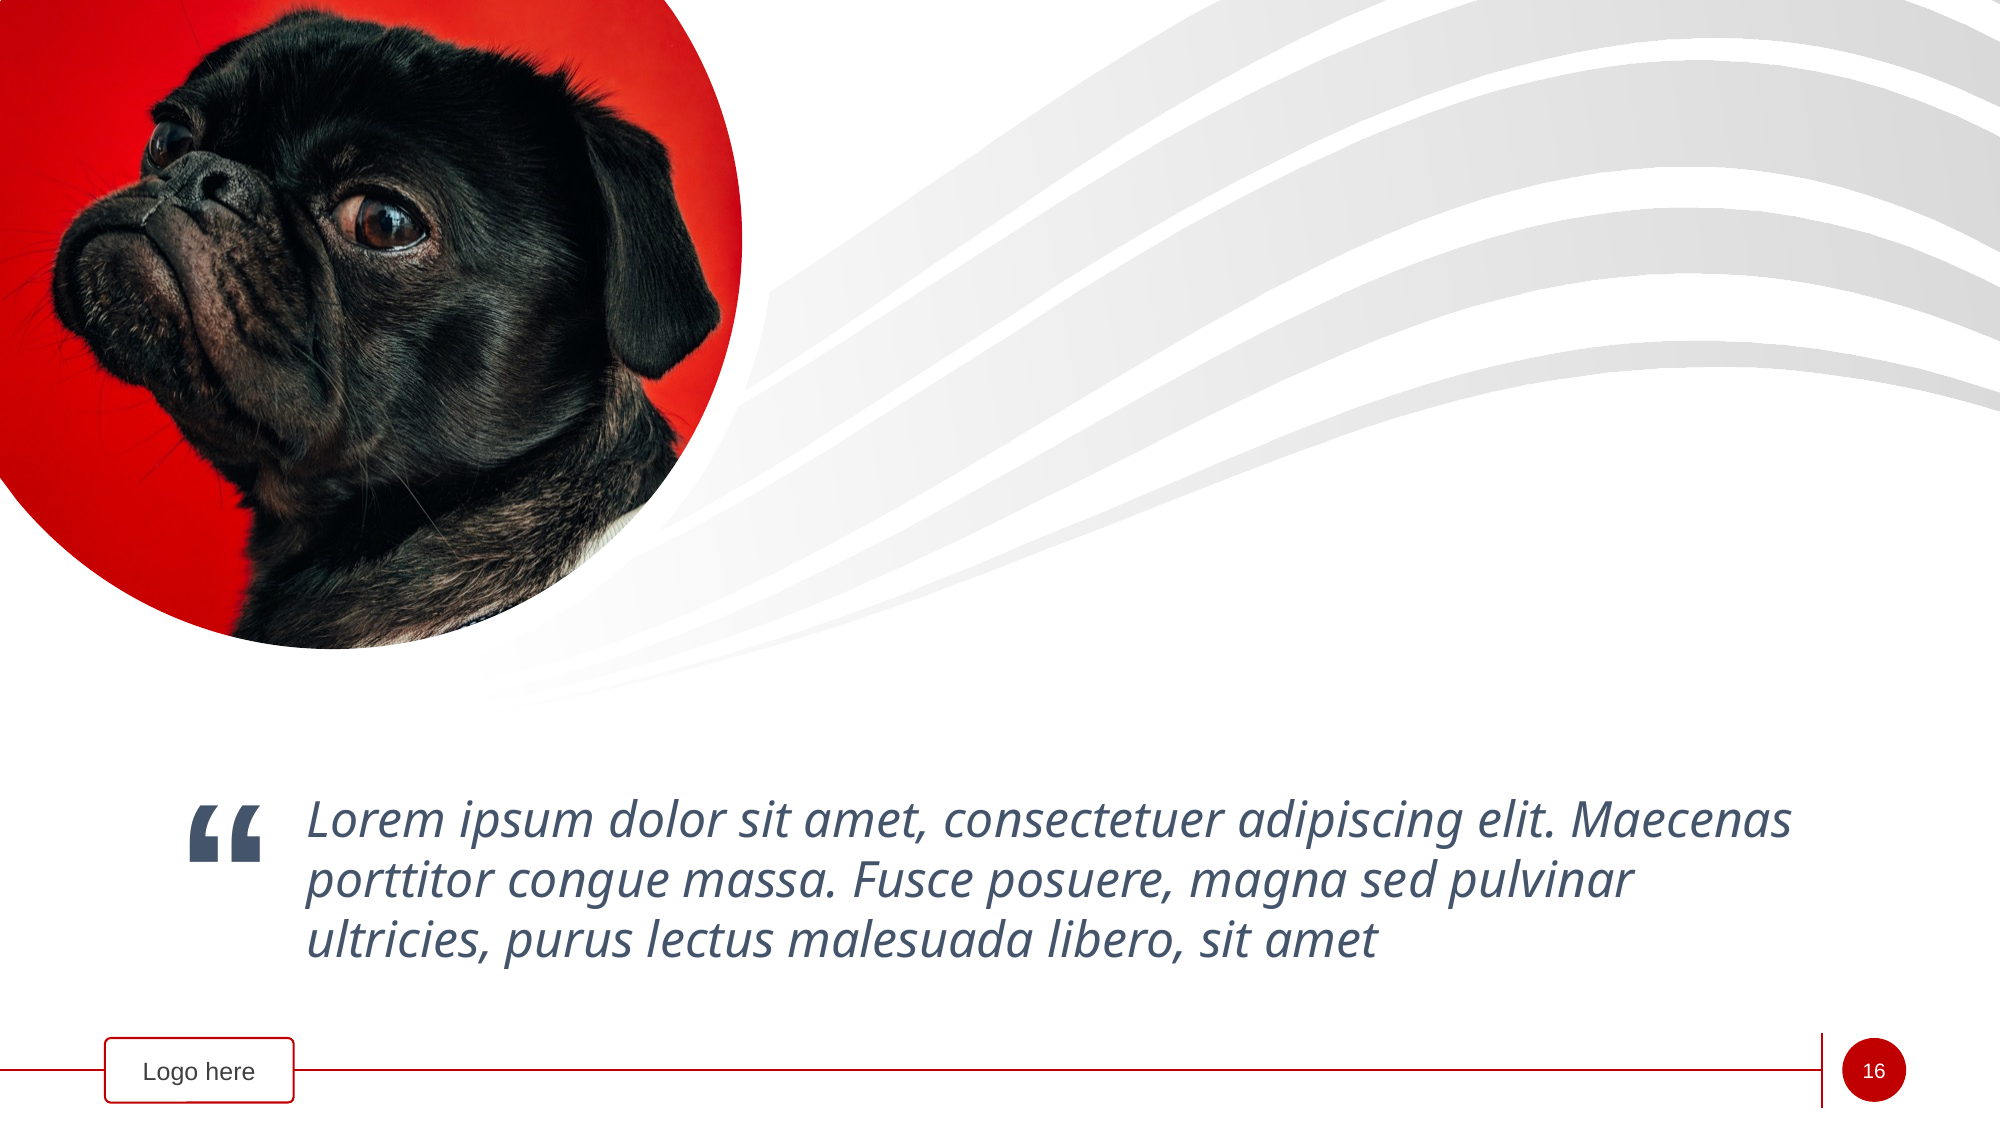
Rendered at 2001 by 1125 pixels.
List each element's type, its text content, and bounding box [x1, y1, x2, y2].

text_box Logo here [103, 1036, 295, 1104]
title Lorem ipsum dolor sit amet, consectetuer adipiscing elit. Maecenas porttitor congue massa. Fusce posuere, magna sed pulvinar ultricies, purus lectus malesuada libero, sit amet [291, 779, 1827, 995]
picture [0, 0, 743, 650]
slide_number 16 [1842, 1038, 1907, 1103]
